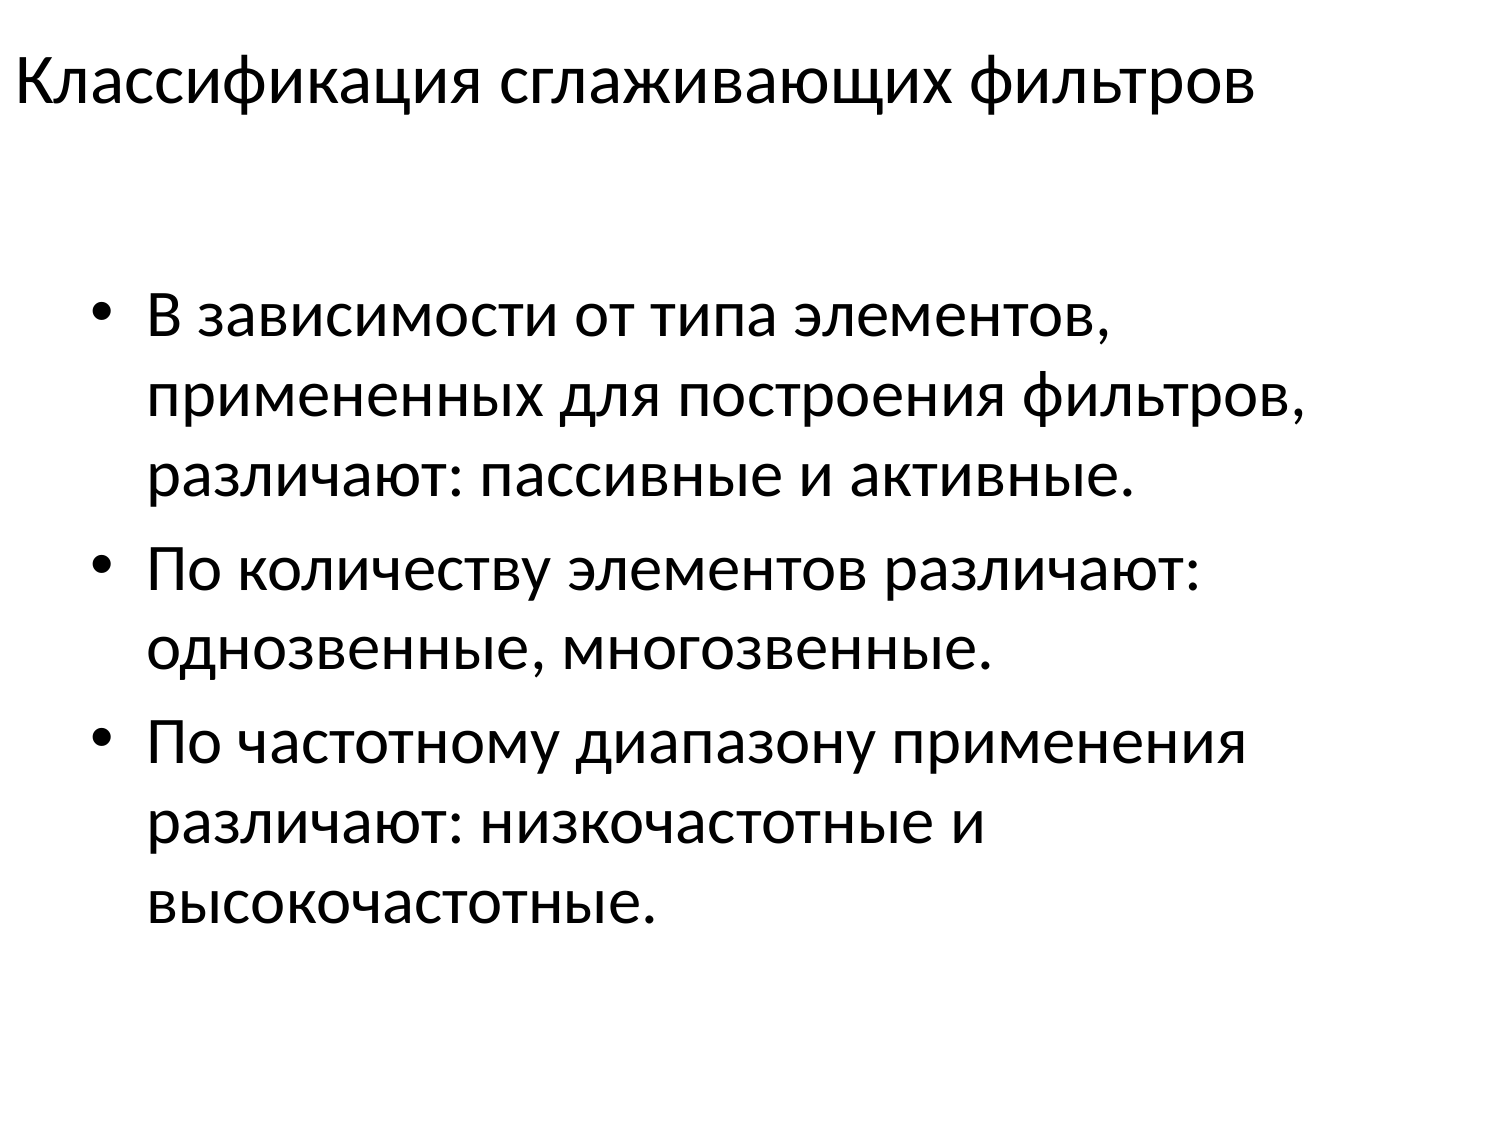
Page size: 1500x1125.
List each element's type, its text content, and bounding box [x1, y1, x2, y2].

list В зависимости от типа элементов, примененных для построения фильтров, различают: пассивные и активные. По количеству элементов различают: однозвенные, многозвенные. По частотному диапазону применения различают: низкочастотные и высокочастотные. [75, 262, 1425, 1005]
title Классификация сглаживающих фильтров [0, 0, 1500, 149]
